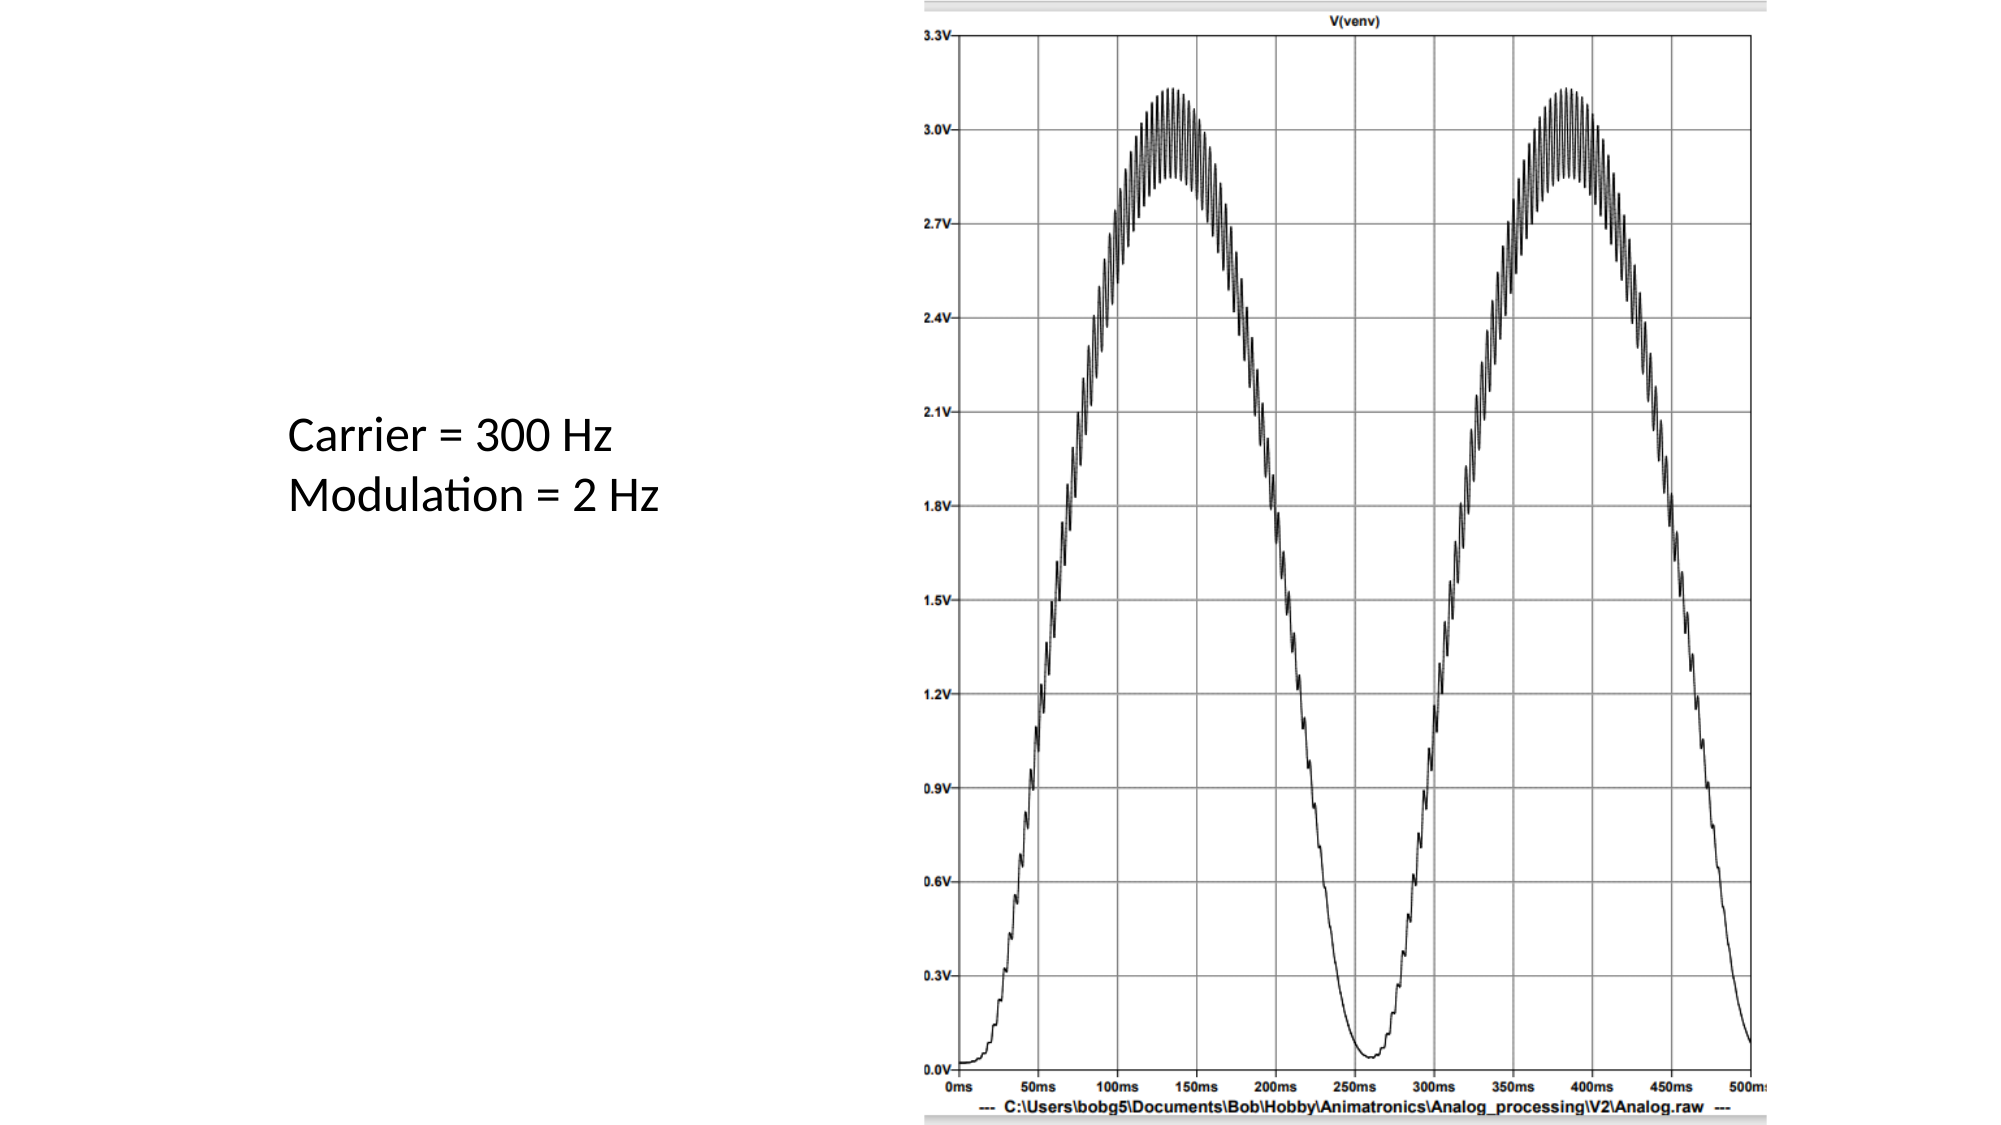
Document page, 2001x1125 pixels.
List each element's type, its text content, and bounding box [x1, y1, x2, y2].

text_box Carrier = 300 Hz Modulation = 2 Hz [273, 393, 675, 529]
picture [924, 0, 1767, 1125]
